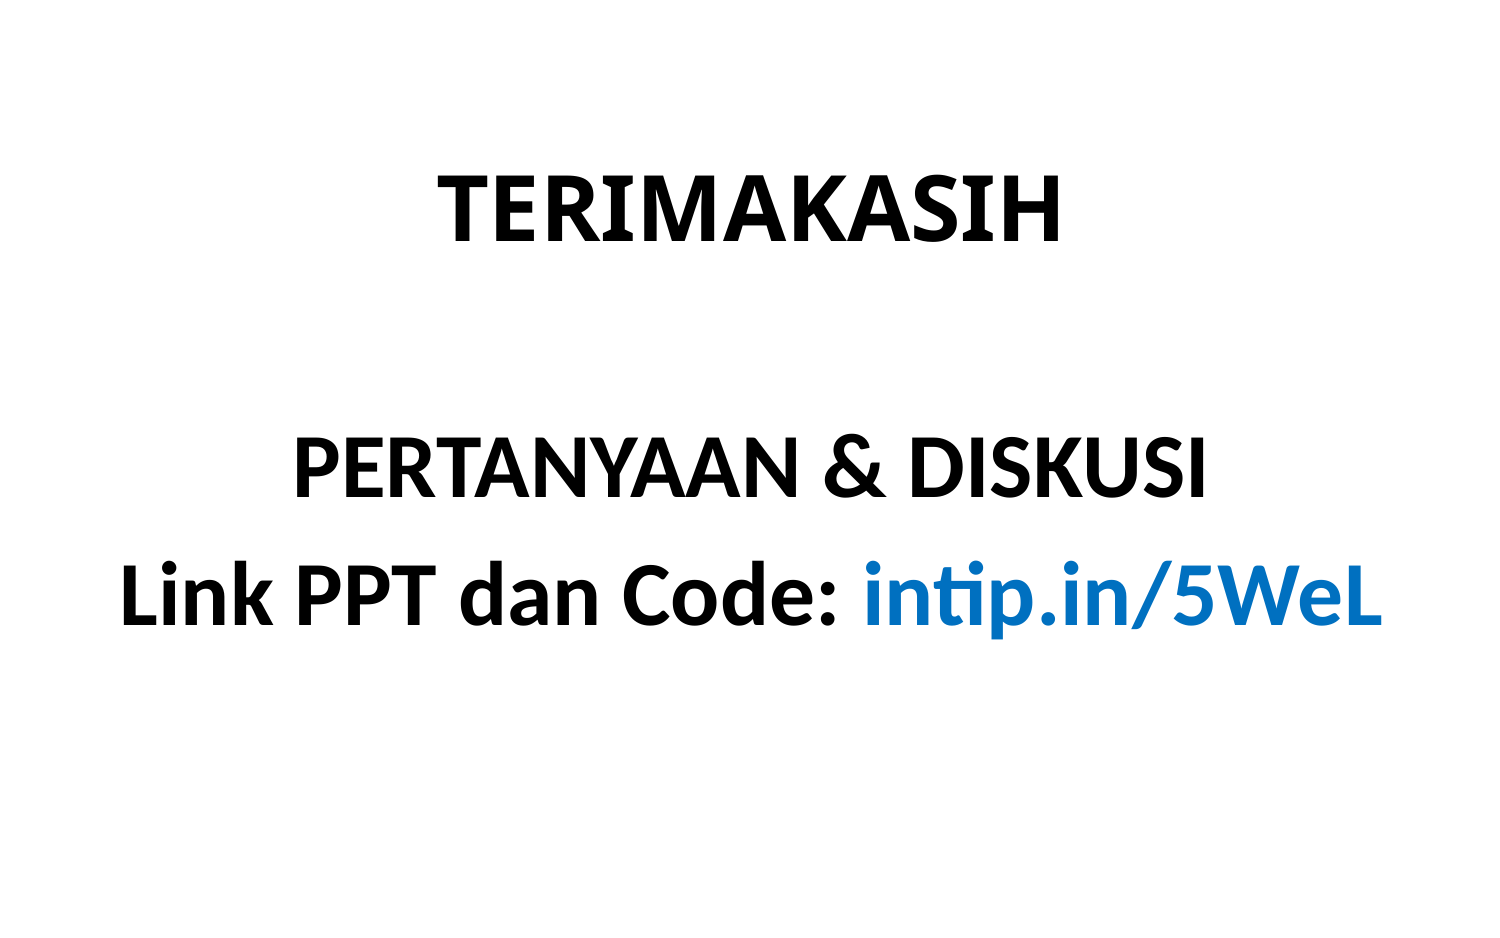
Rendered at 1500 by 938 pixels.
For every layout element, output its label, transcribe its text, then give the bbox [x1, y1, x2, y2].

title TERIMAKASIH [76, 126, 1427, 283]
list PERTANYAAN & DISKUSI Link PPT dan Code: intip.in/5WeL [76, 397, 1427, 660]
